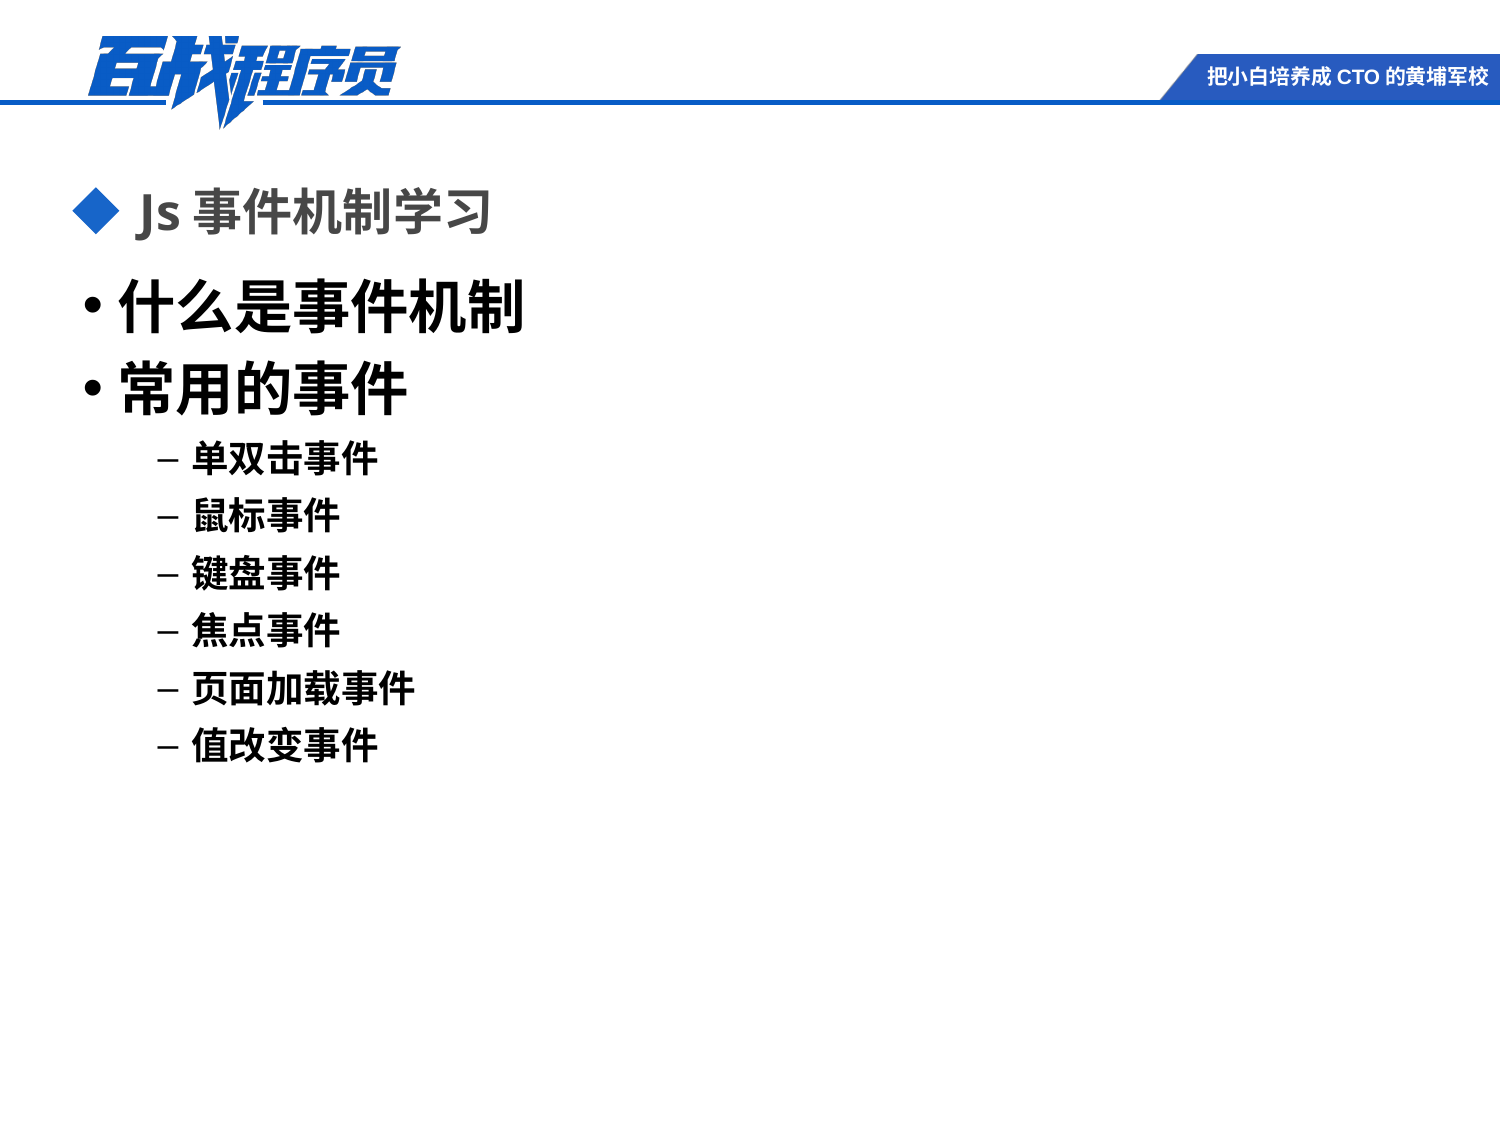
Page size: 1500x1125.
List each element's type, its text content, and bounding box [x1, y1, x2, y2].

text_box [72, 187, 120, 235]
text_box Js事件机制学习 [132, 117, 1068, 261]
picture [87, 35, 401, 131]
picture [1157, 53, 1500, 104]
list 什么是事件机制 常用的事件 单双击事件 鼠标事件 键盘事件 焦点事件 页面加载事件 值改变事件 [74, 261, 1426, 1006]
